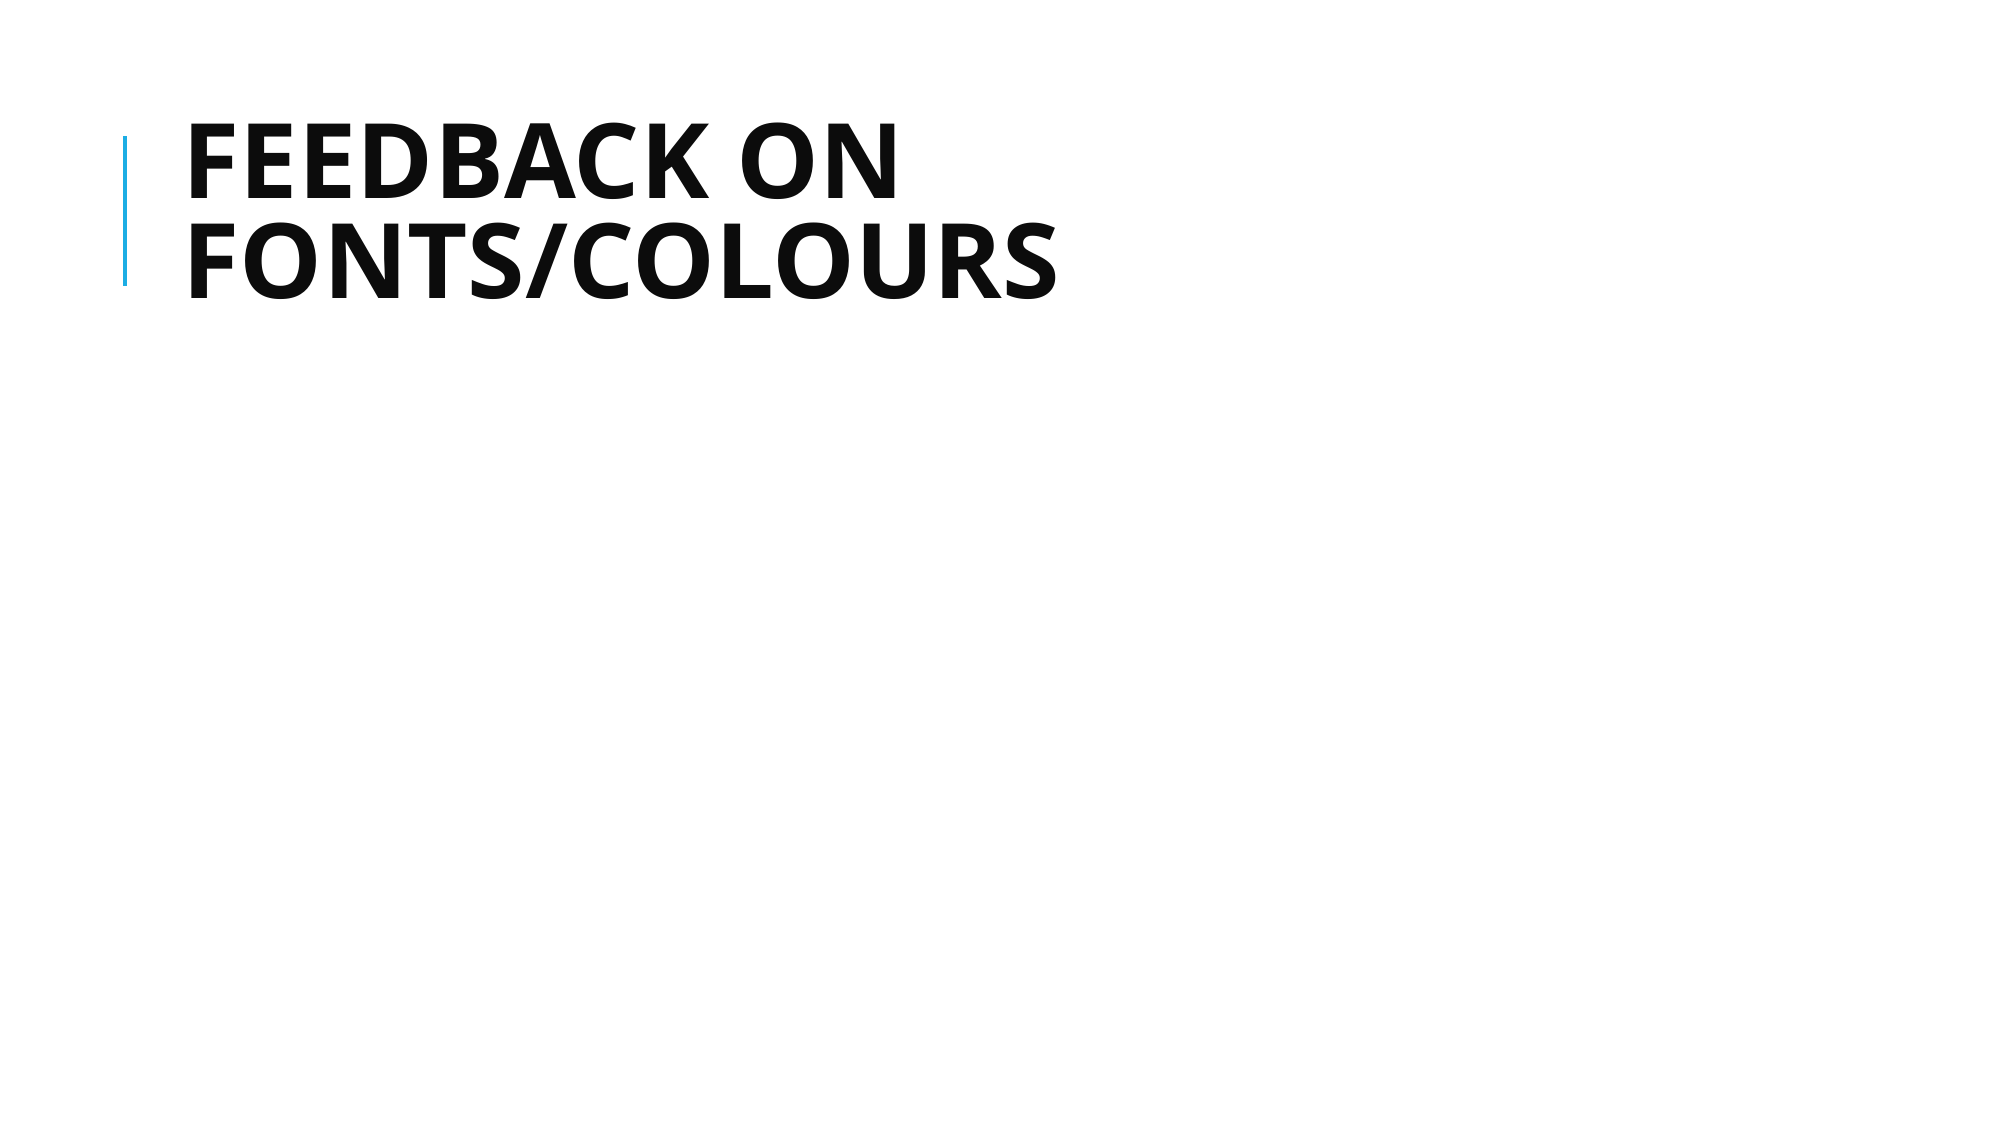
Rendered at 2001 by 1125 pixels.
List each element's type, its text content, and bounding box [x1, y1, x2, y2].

title FEEDBACK ON FONTS/COLOURS [168, 96, 1763, 342]
